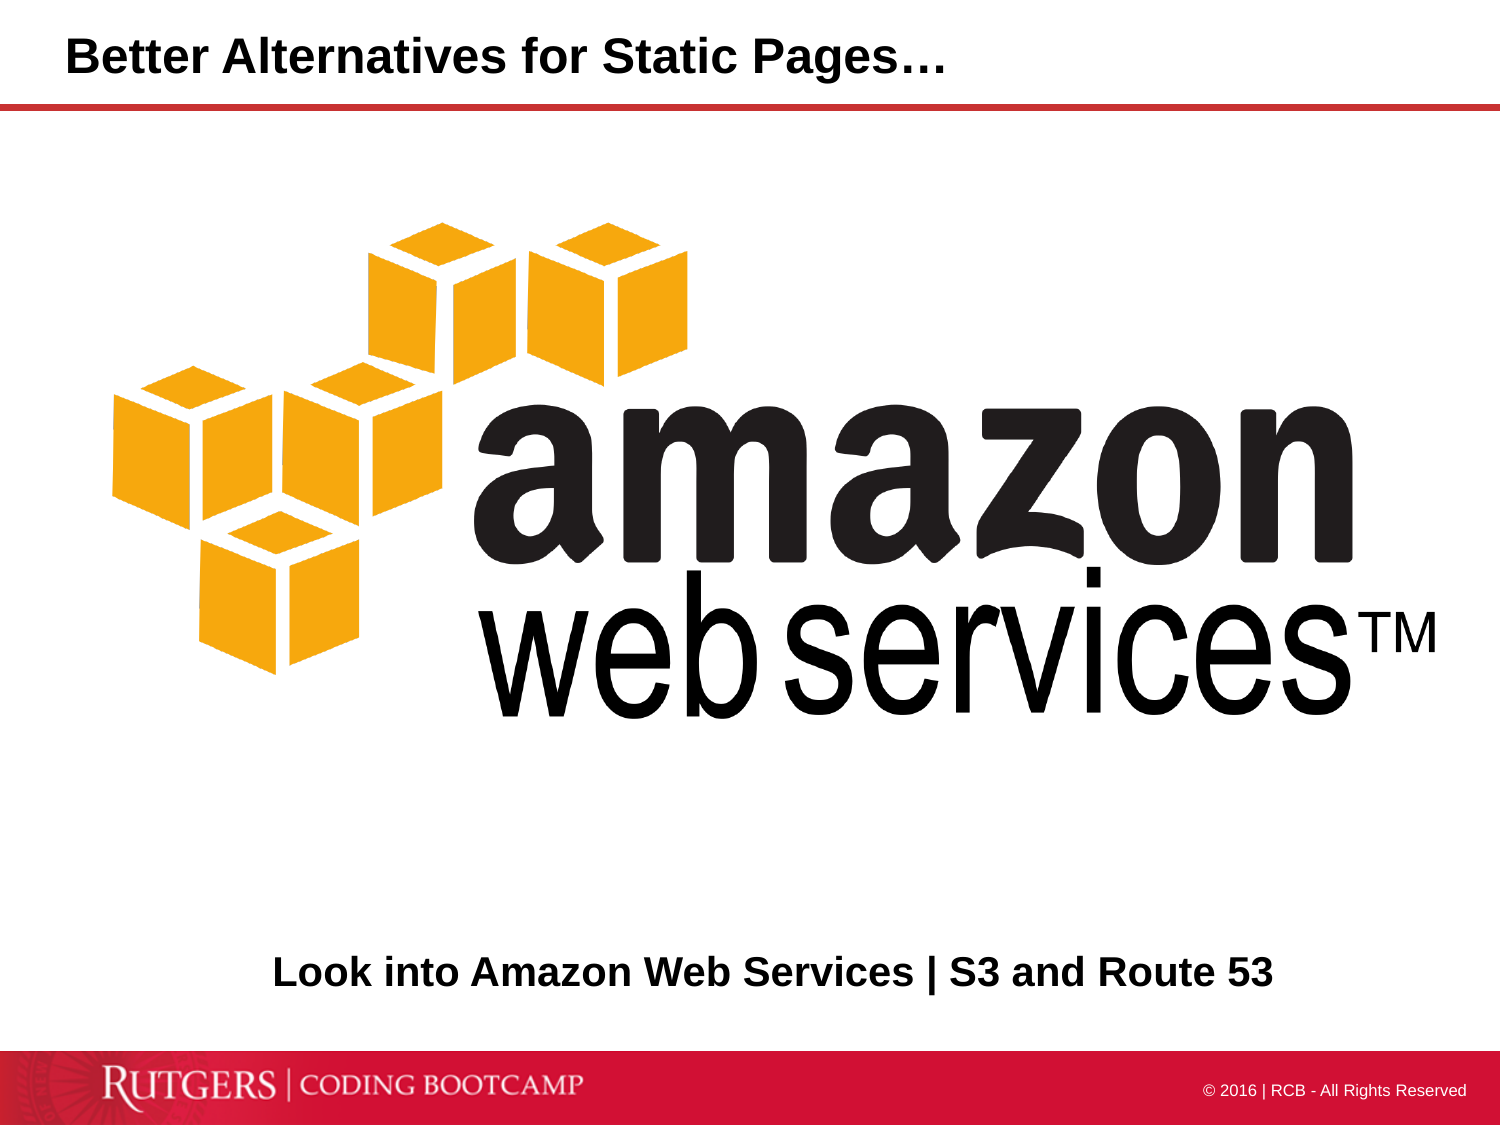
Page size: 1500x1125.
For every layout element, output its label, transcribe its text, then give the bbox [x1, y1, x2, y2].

text_box Better Alternatives for Static Pages… [50, 16, 1150, 91]
text_box © 2016 | RCB - All Rights Reserved [1024, 1072, 1483, 1108]
text_box Look into Amazon Web Services | S3 and Route 53 [67, 929, 1480, 1033]
picture [0, 1051, 651, 1125]
picture [94, 198, 1452, 742]
text_box [0, 0, 1500, 104]
text_box [648, 1049, 1500, 1125]
